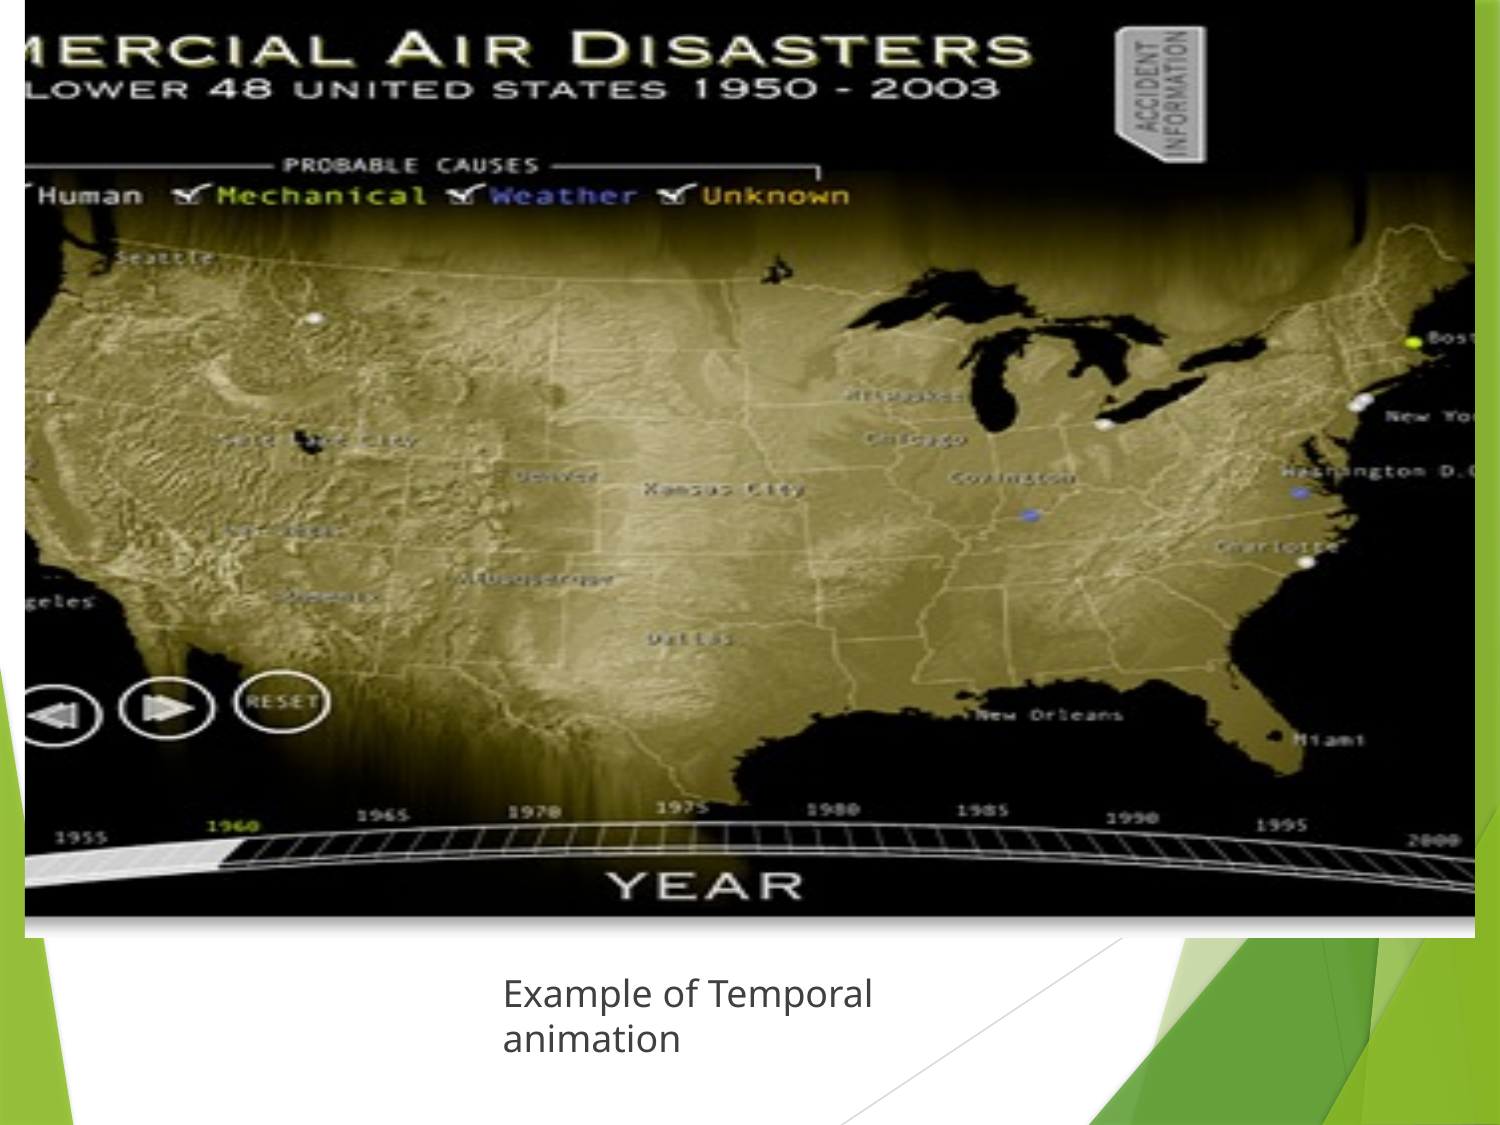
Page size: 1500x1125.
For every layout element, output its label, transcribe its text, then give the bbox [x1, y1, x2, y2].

list Example of Temporal animation [187, 962, 1025, 1125]
picture [24, 0, 1476, 938]
